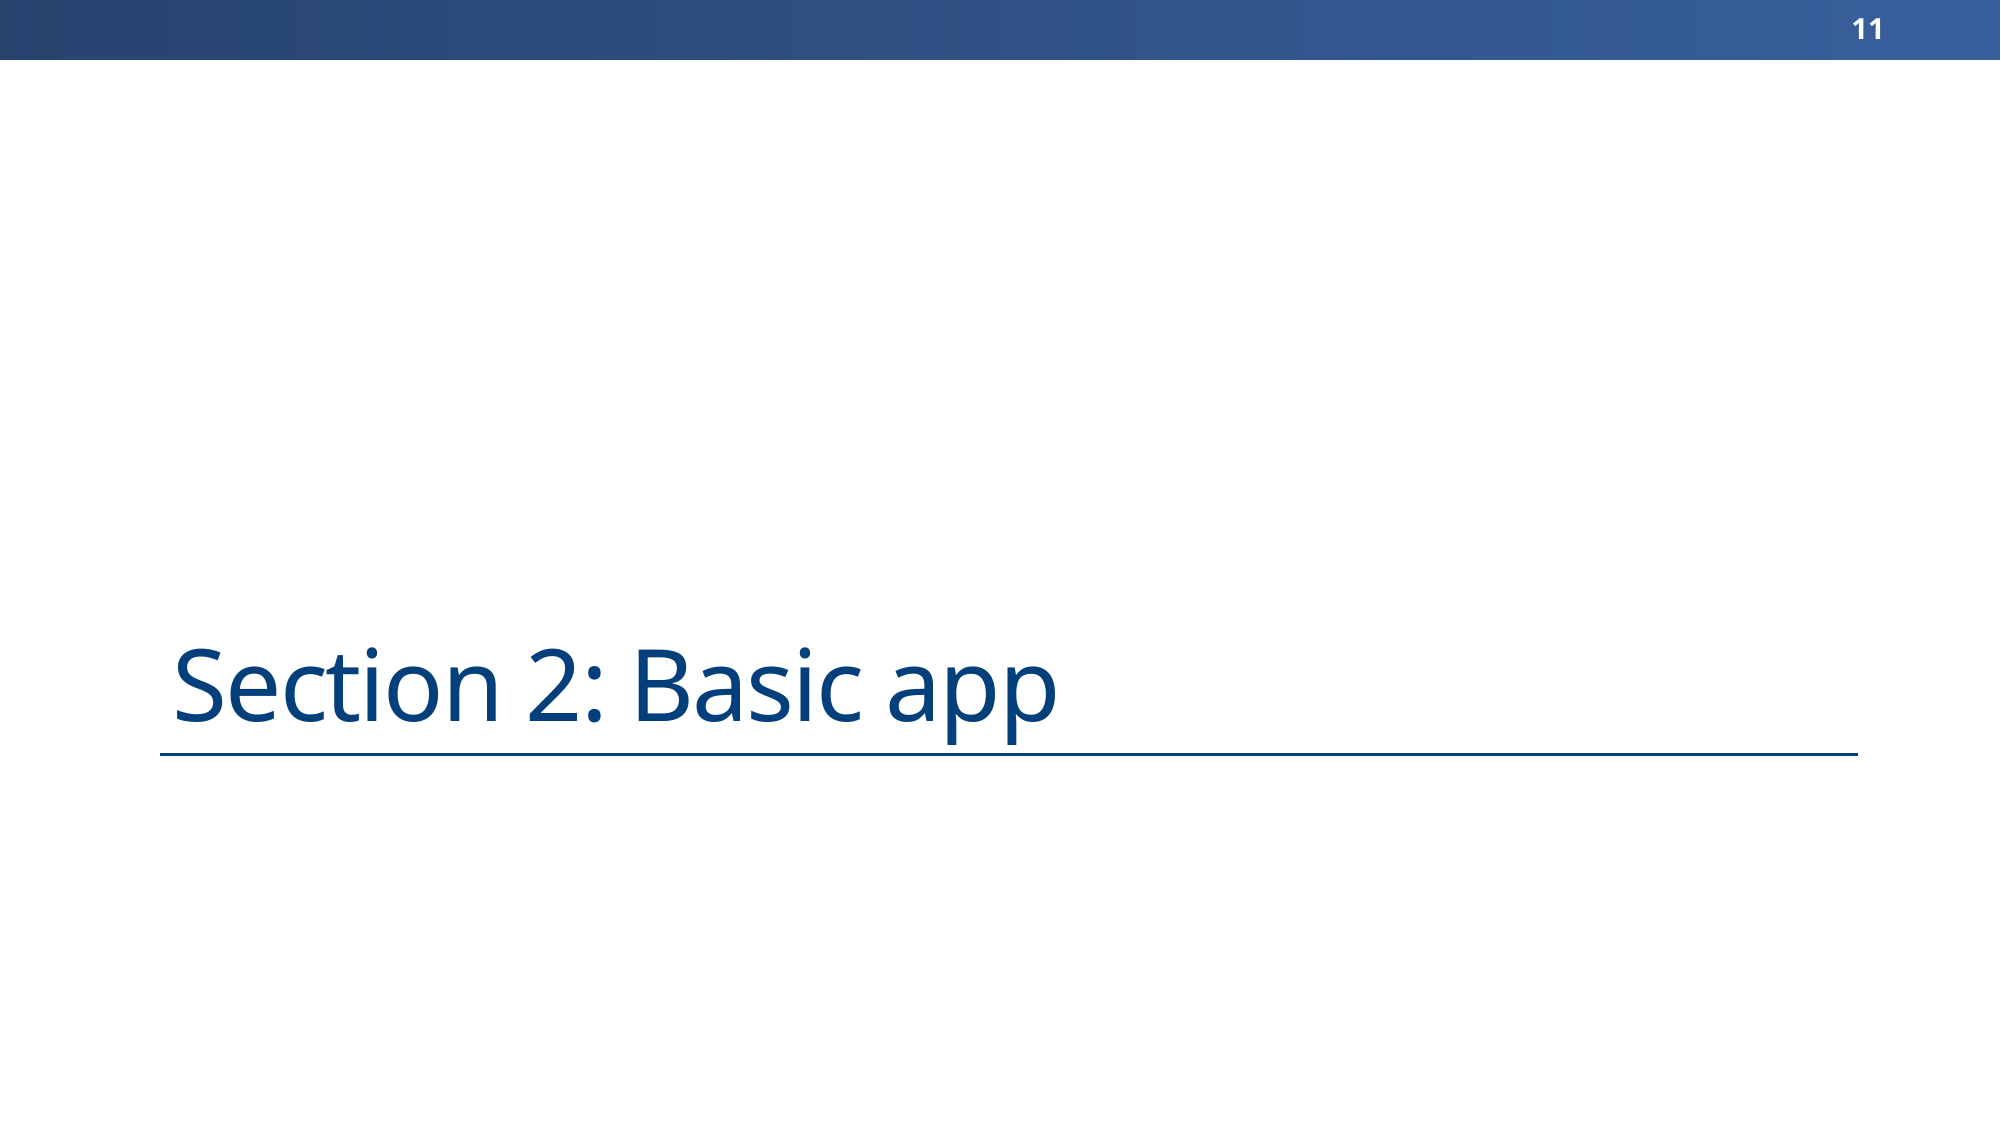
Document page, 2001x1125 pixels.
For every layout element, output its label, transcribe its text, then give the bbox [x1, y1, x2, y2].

slide_number 11 [1666, 3, 1900, 57]
title Section 2: Basic app [157, 387, 1858, 749]
